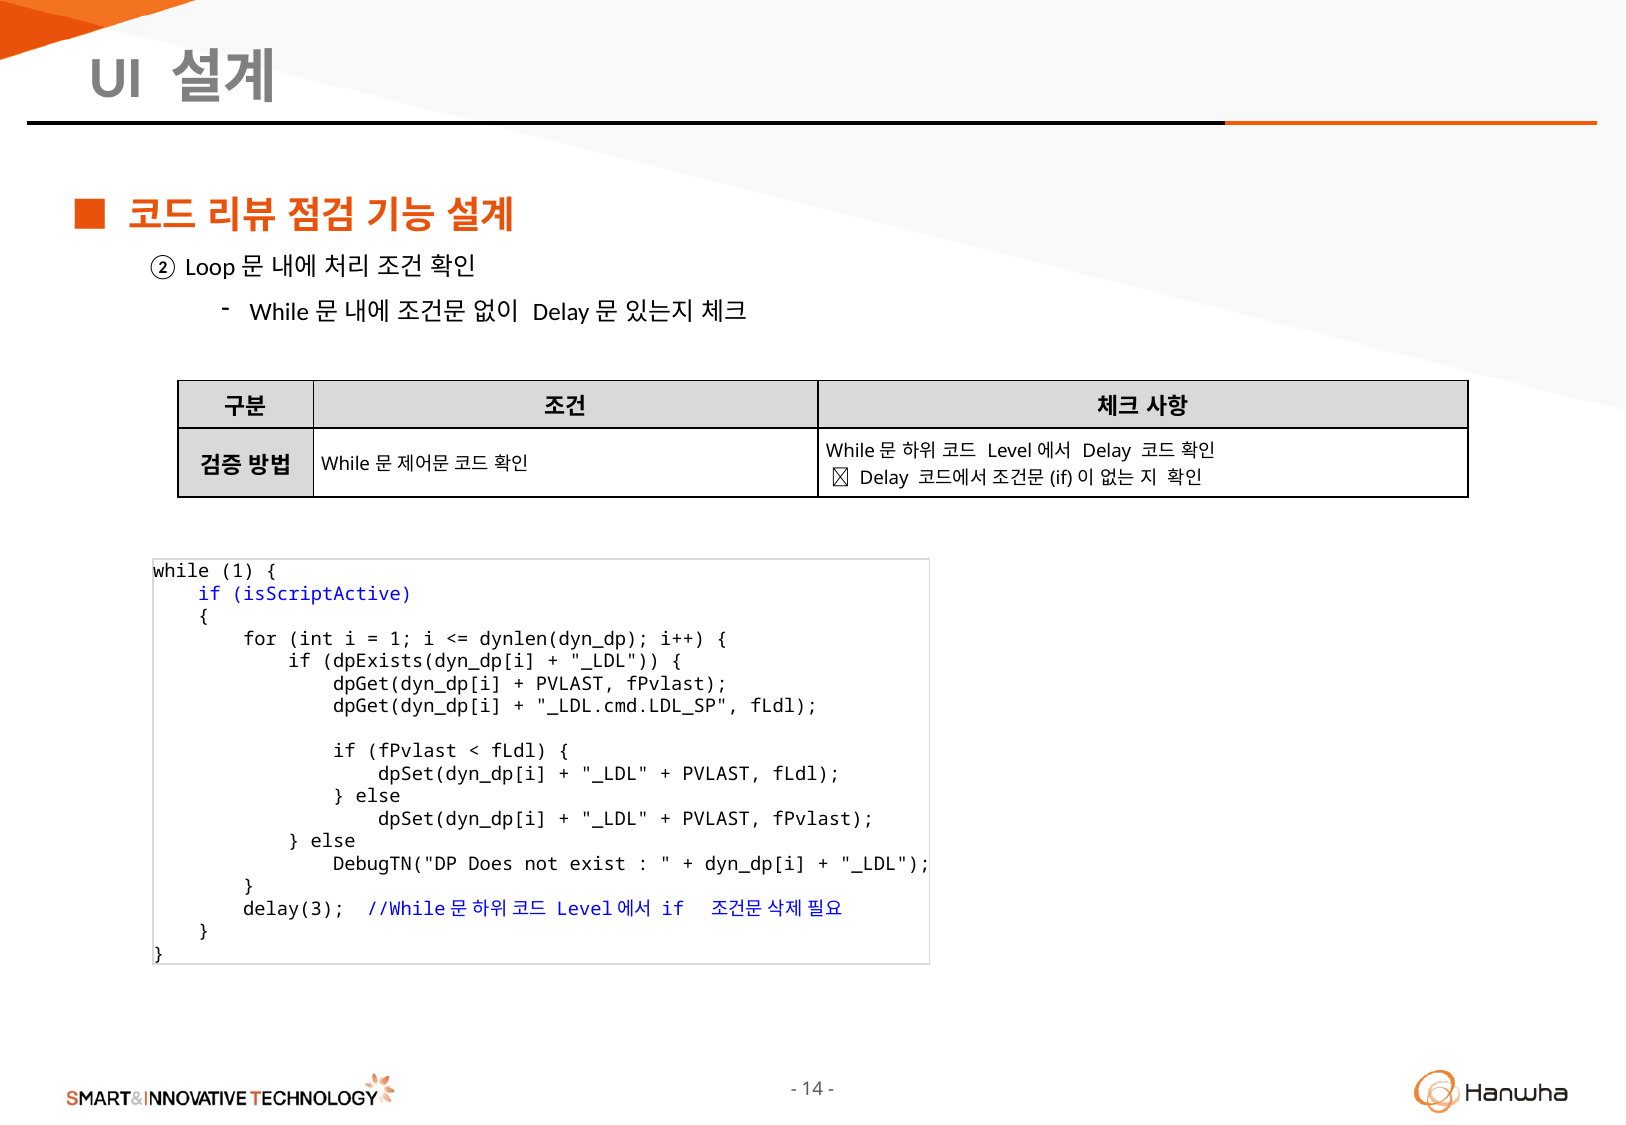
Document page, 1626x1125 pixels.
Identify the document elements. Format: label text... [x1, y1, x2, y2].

table_header 체크 사항 [819, 381, 1467, 427]
text_box while (1) { if (isScriptActive) { for (int i = 1; i <= dynlen(dyn_dp); i++) { if (dpExists(dyn_dp[i] + "_LDL")) { dpGet(dyn_dp[i] + PVLAST, fPvlast); dpGet(dyn_dp[i] + "_LDL.cmd.LDL_SP", fLdl); if (fPvlast < fLdl) { dpSet(dyn_dp[i] + "_LDL" + PVLAST, fLdl); } else dpSet(dyn_dp[i] + "_LDL" + PVLAST, fPvlast); } else DebugTN("DP Does not exist : " + dyn_dp[i] + "_LDL"); } delay(3); //While문 하위 코드 Level에서 if 조건문 삭제 필요 } } [153, 558, 930, 965]
table_header 구분 [179, 381, 313, 427]
table_cell 검증 방법 [179, 429, 313, 496]
picture [0, 0, 1625, 1125]
table_cell While문 하위 코드 Level에서 Delay 코드 확인  Delay 코드에서 조건문(if)이 없는 지 확인 [819, 429, 1467, 496]
table_header 조건 [314, 381, 817, 427]
text_box ■ 코드 리뷰 점검 기능 설계 ② Loop문 내에 처리 조건 확인 While문 내에 조건문 없이 Delay문 있는지 체크 [56, 160, 1590, 333]
title UI 설계 [74, 36, 1200, 120]
table_cell While문 제어문 코드 확인 [314, 429, 817, 496]
